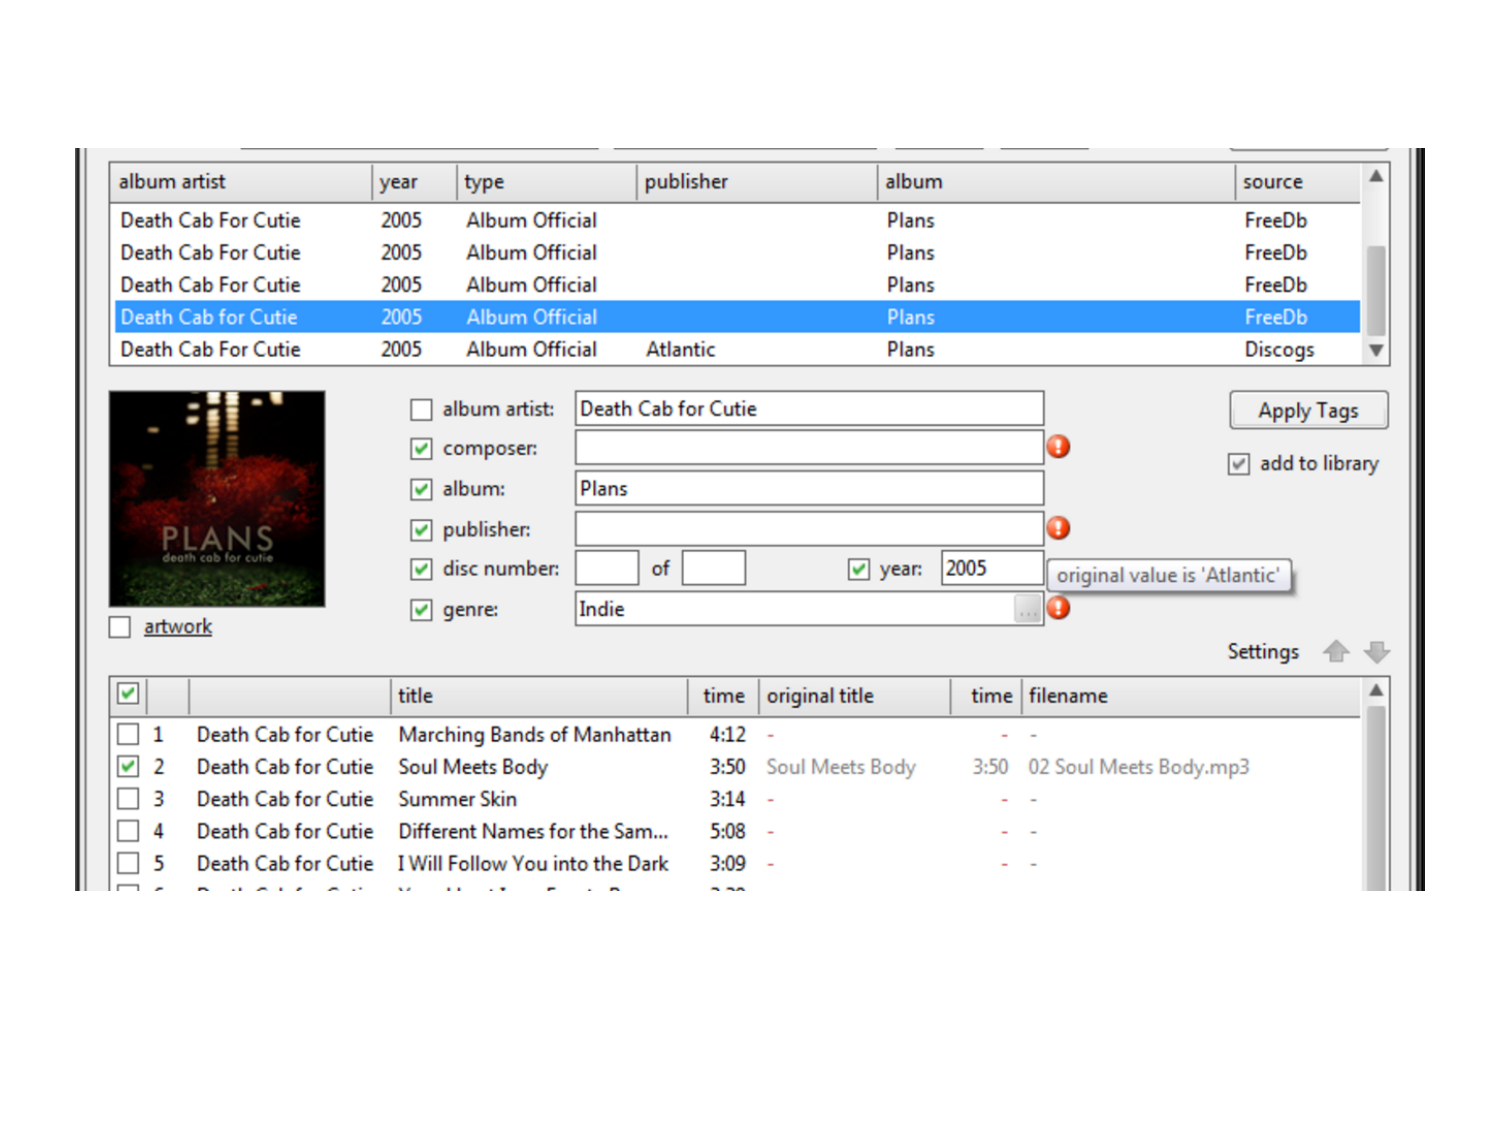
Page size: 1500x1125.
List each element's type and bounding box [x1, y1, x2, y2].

list [74, 148, 1426, 892]
